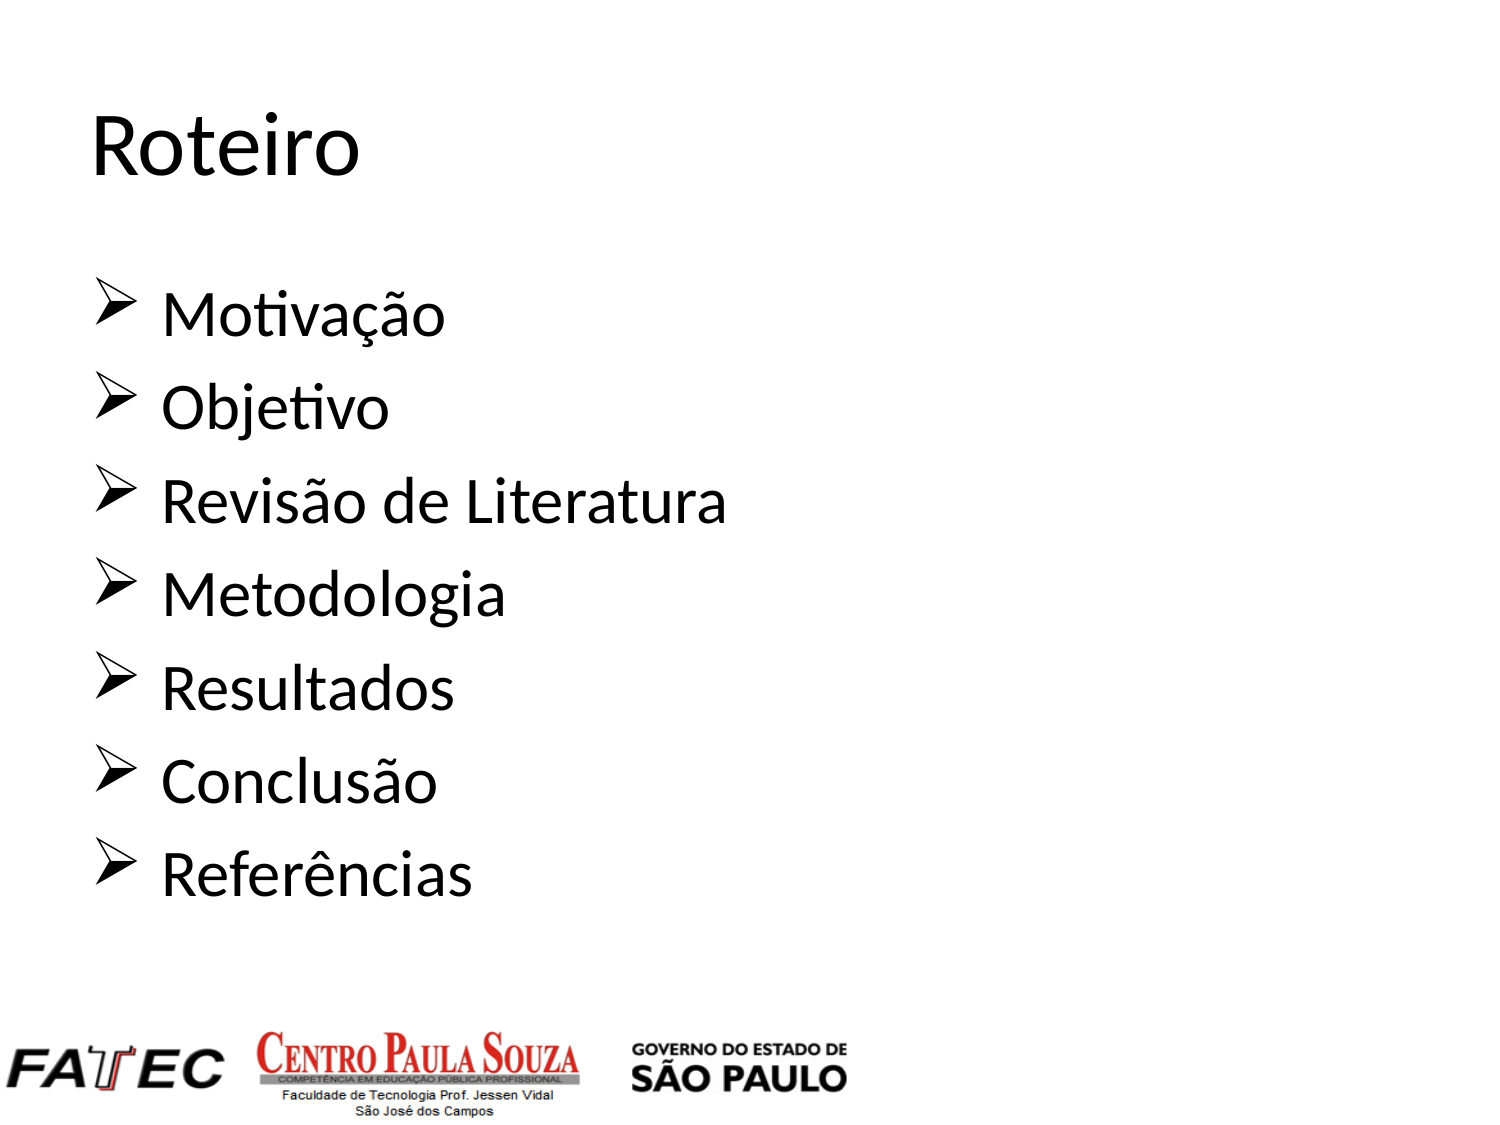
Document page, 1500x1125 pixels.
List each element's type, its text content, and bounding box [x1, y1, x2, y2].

picture [0, 999, 848, 1125]
title Roteiro [75, 45, 1425, 233]
list Motivação Objetivo Revisão de Literatura Metodologia Resultados Conclusão Referências [75, 262, 1425, 1005]
